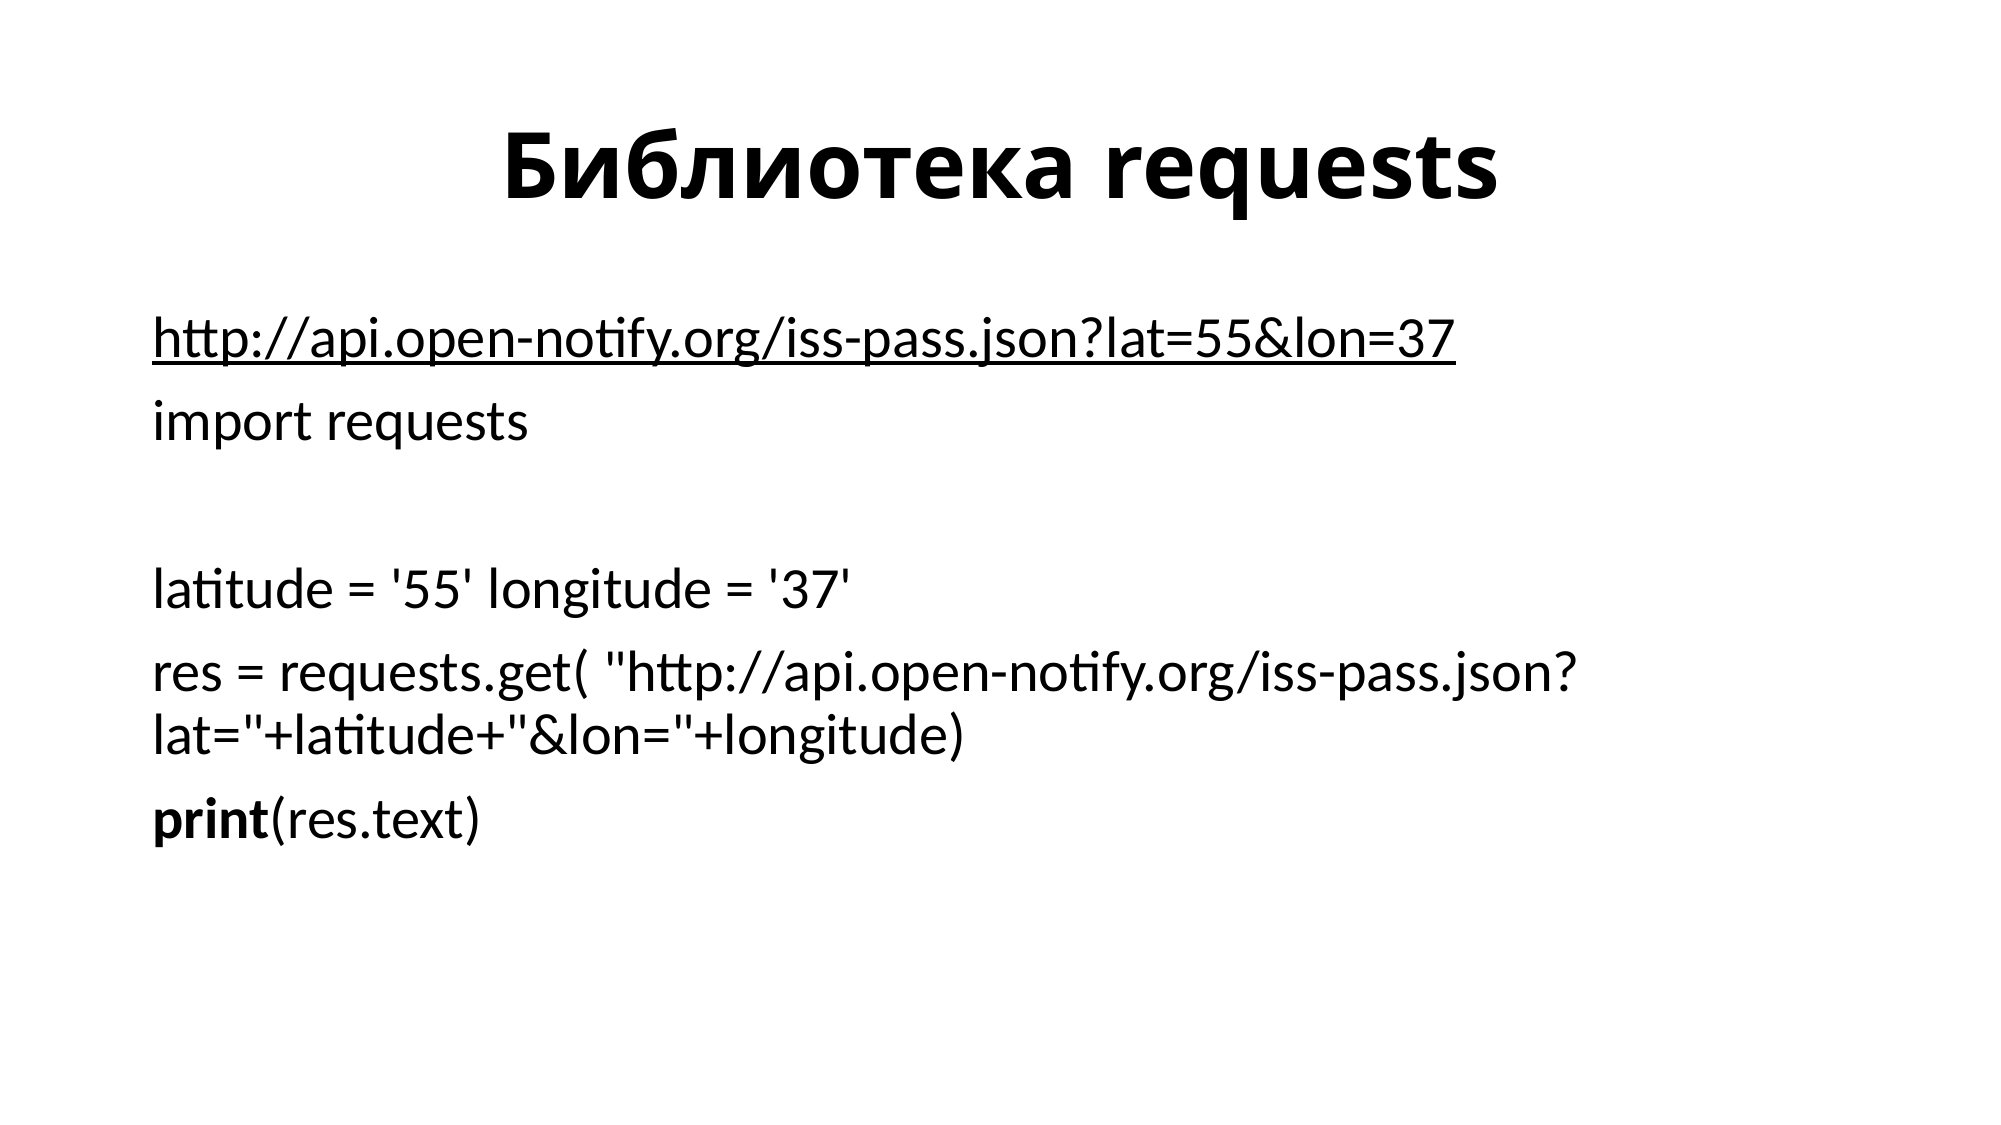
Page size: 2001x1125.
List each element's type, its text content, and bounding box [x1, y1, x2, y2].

list http://api.open-notify.org/iss-pass.json?lat=55&lon=37 import requests latitude = '55' longitude = '37' res = requests.get( "http://api.open-notify.org/iss-pass.json?lat="+latitude+"&lon="+longitude) print(res.text) [137, 299, 1863, 1014]
title Библиотека requests [137, 59, 1863, 278]
